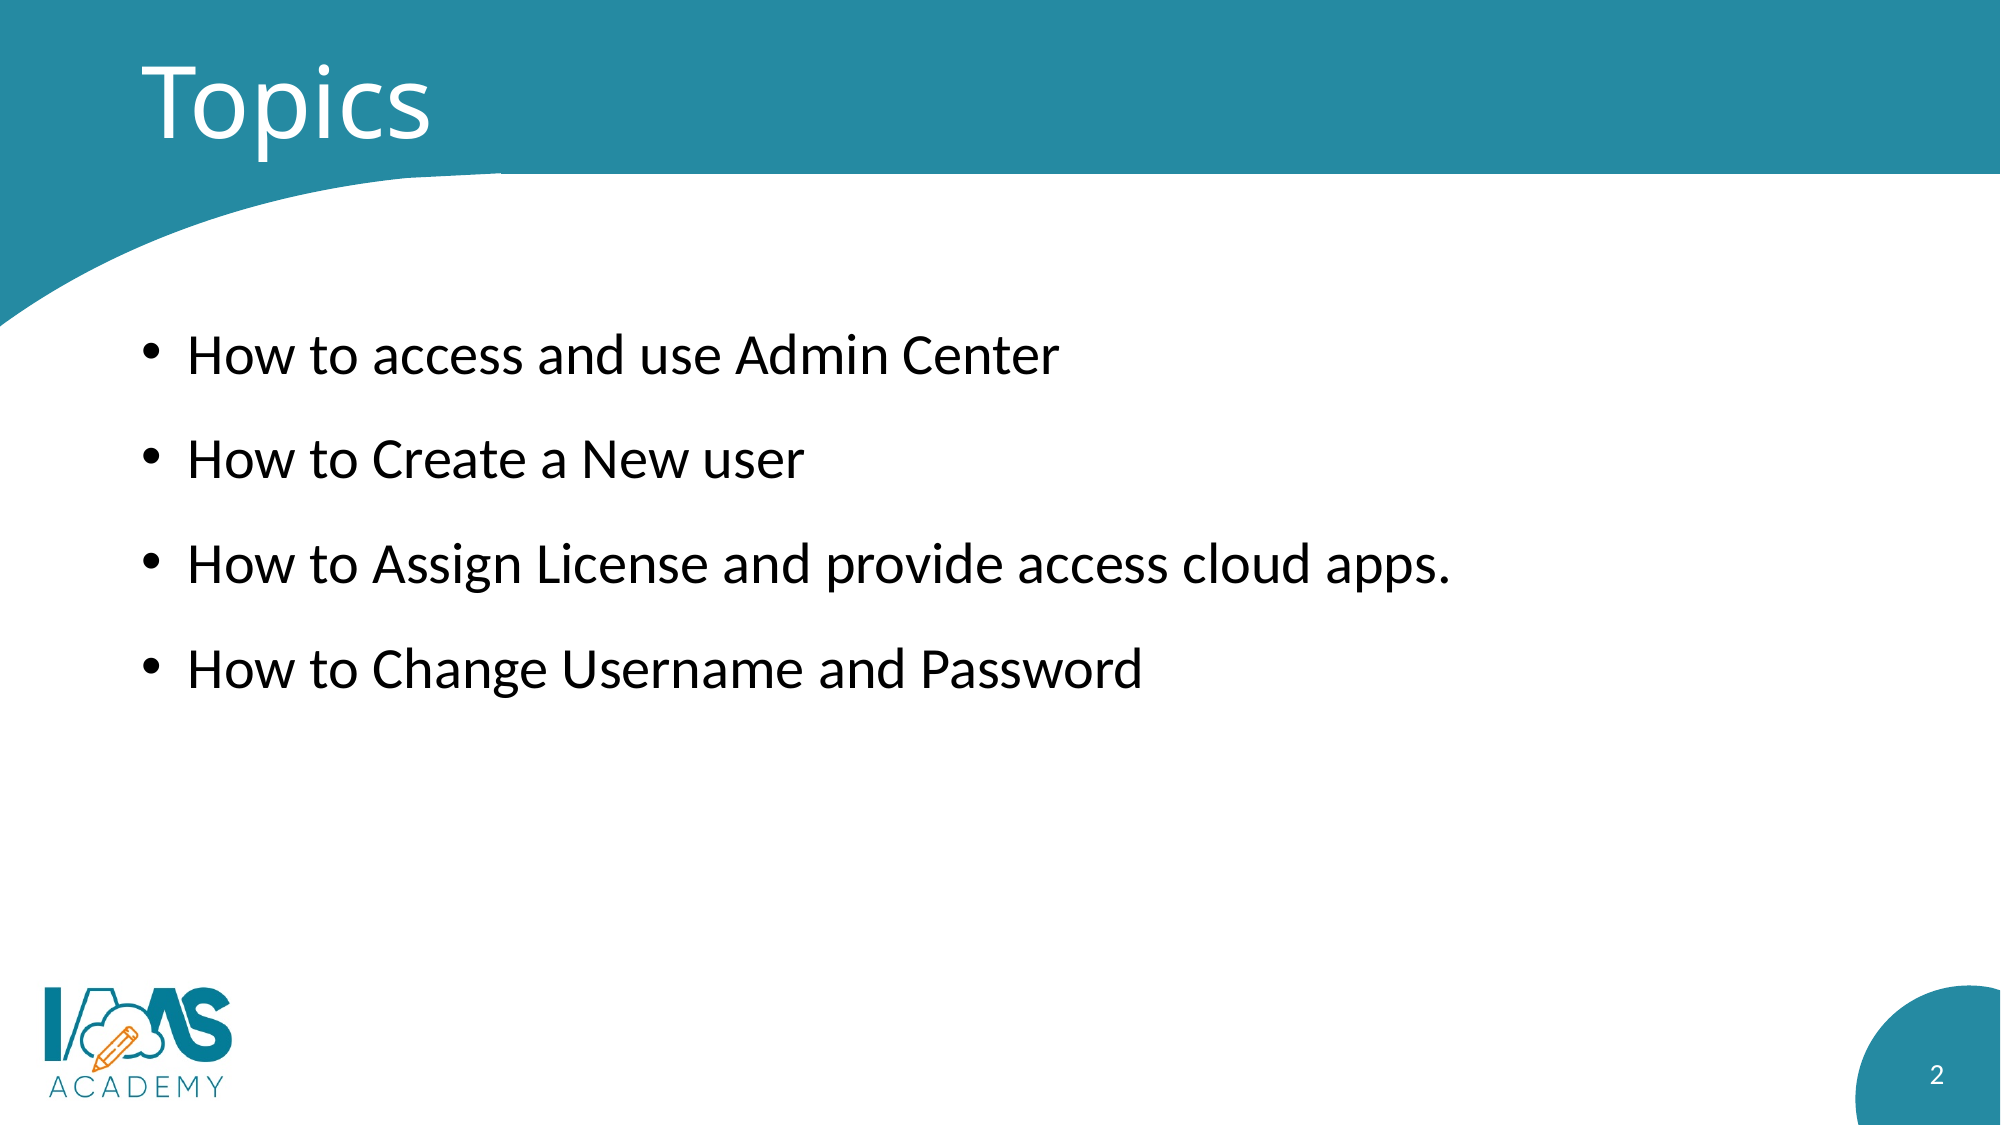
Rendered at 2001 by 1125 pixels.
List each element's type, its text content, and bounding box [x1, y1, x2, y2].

text_box How to access and use Admin Center How to Create a New user How to Assign License and provide access cloud apps. How to Change Username and Password [126, 273, 1680, 963]
picture [36, 953, 239, 1103]
slide_number 2 [1509, 1042, 1960, 1103]
title Topics [126, 35, 1852, 178]
